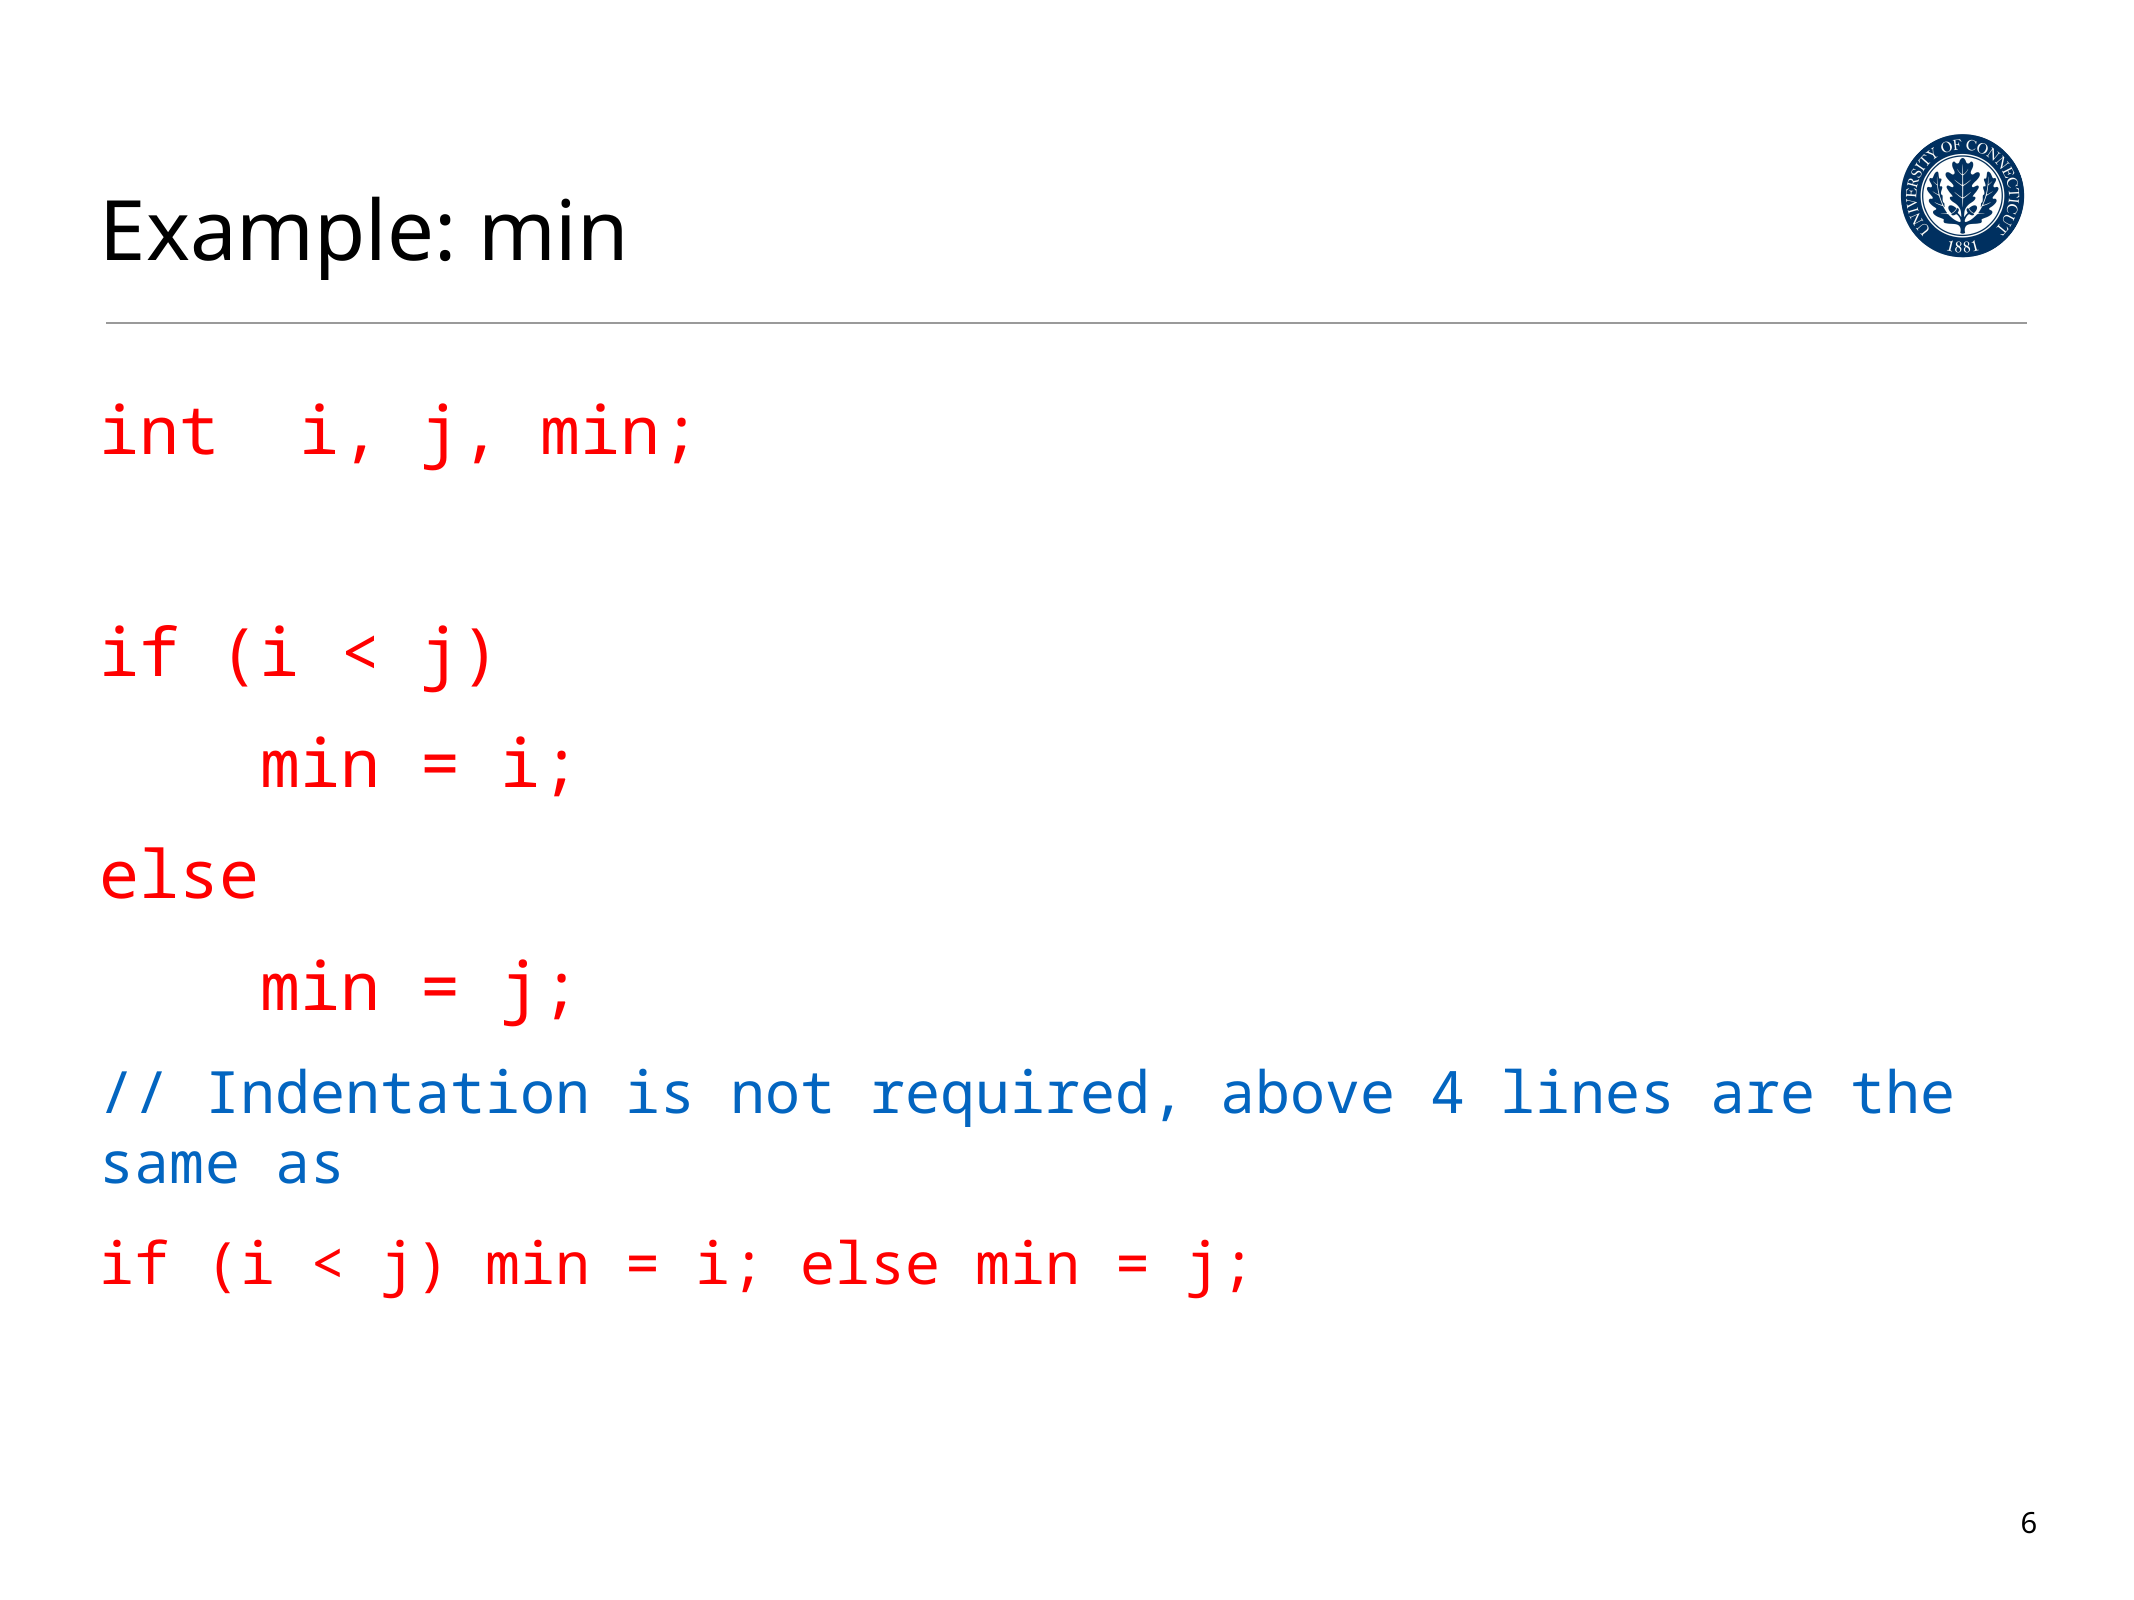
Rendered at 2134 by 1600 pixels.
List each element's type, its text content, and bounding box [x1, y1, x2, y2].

list int i, j, min; if (i < j) min = i; else min = j; // Indentation is not required, above 4 lines are the same as if (i < j) min = i; else min = j; [93, 380, 2106, 1459]
title Example: min [93, 53, 2041, 284]
slide_number 6 [1996, 1497, 2045, 1544]
